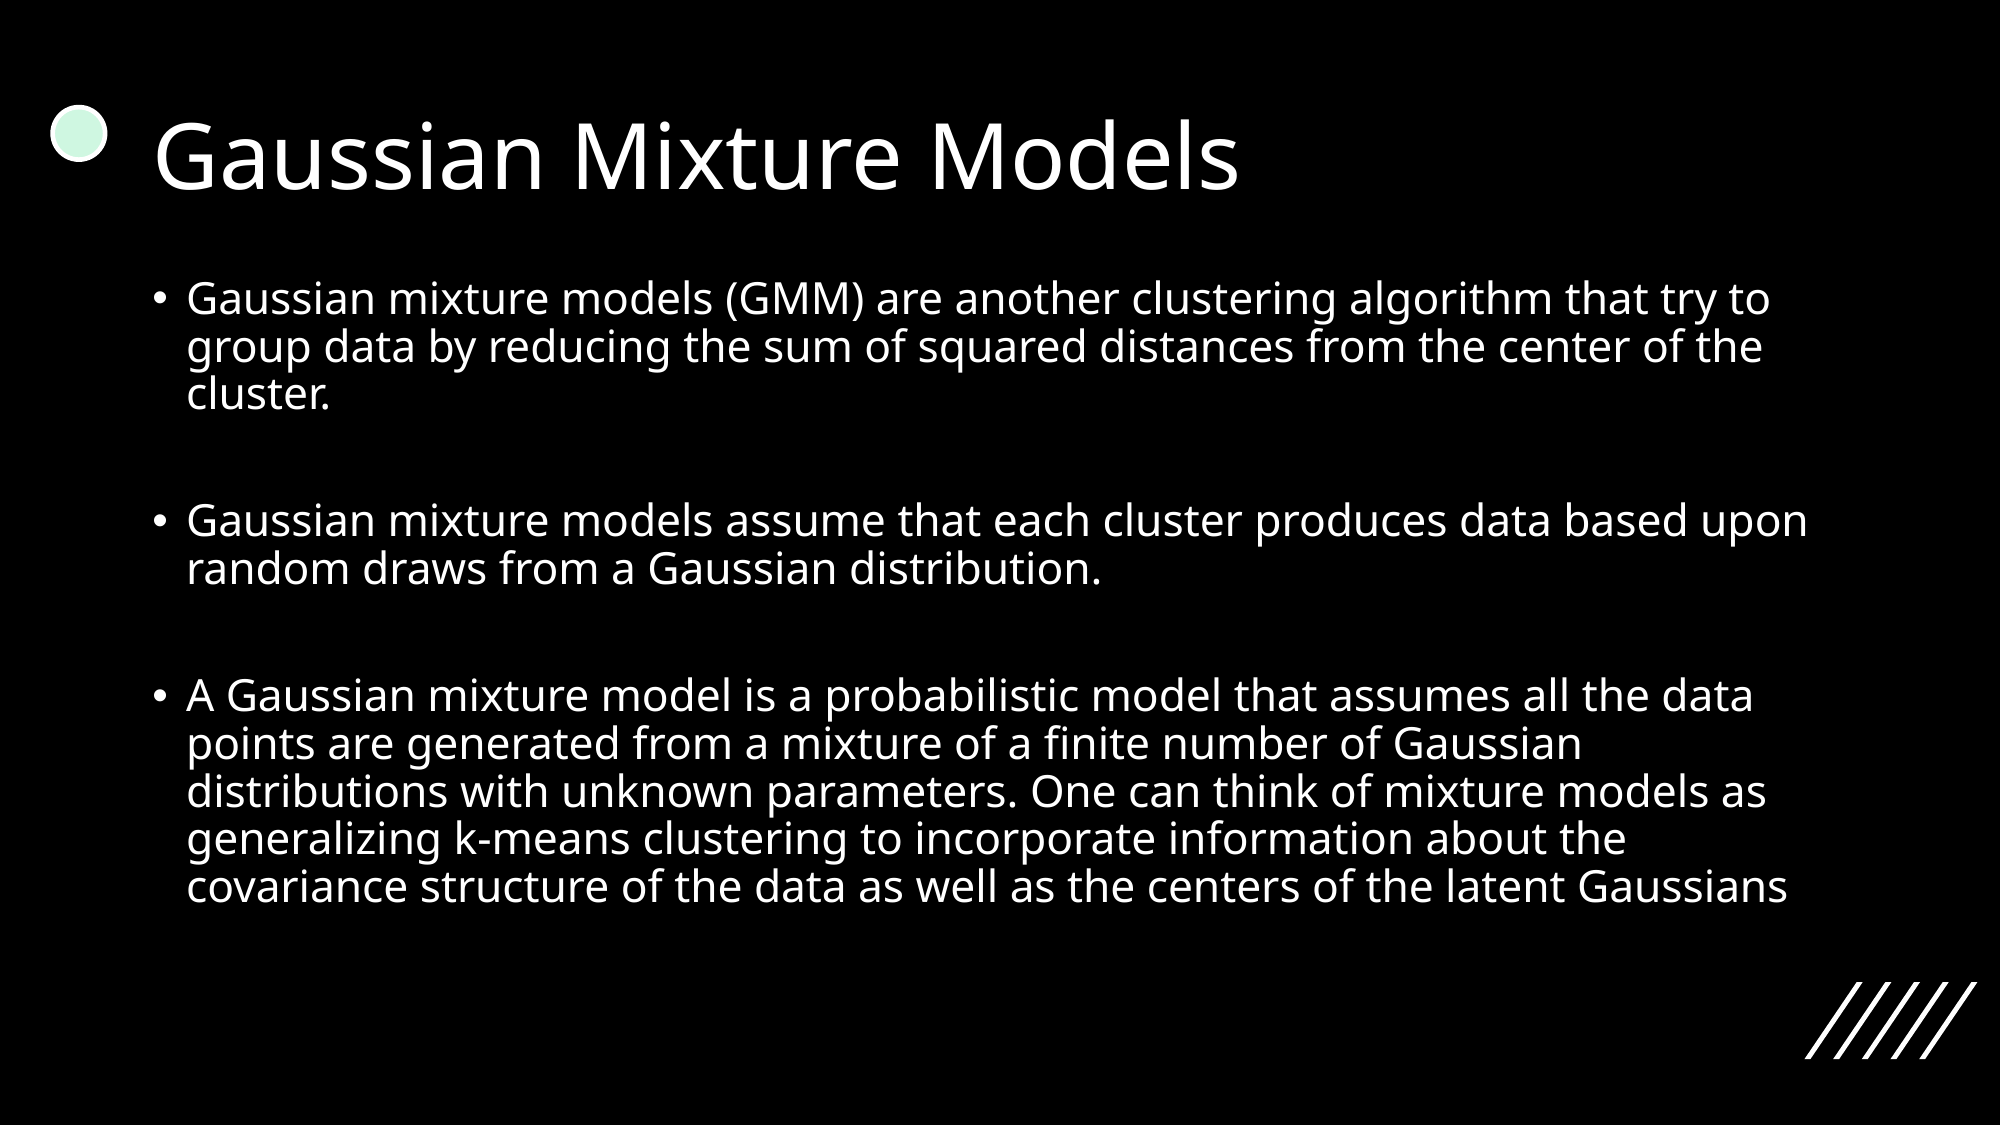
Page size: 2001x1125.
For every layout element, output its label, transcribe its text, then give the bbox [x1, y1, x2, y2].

list Gaussian mixture models (GMM) are another clustering algorithm that try to group data by reducing the sum of squared distances from the center of the cluster. Gaussian mixture models assume that each cluster produces data based upon random draws from a Gaussian distribution. A Gaussian mixture model is a probabilistic model that assumes all the data points are generated from a mixture of a finite number of Gaussian distributions with unknown parameters. One can think of mixture models as generalizing k-means clustering to incorporate information about the covariance structure of the data as well as the centers of the latent Gaussians [137, 268, 1863, 983]
title Gaussian Mixture Models [137, 51, 1863, 268]
